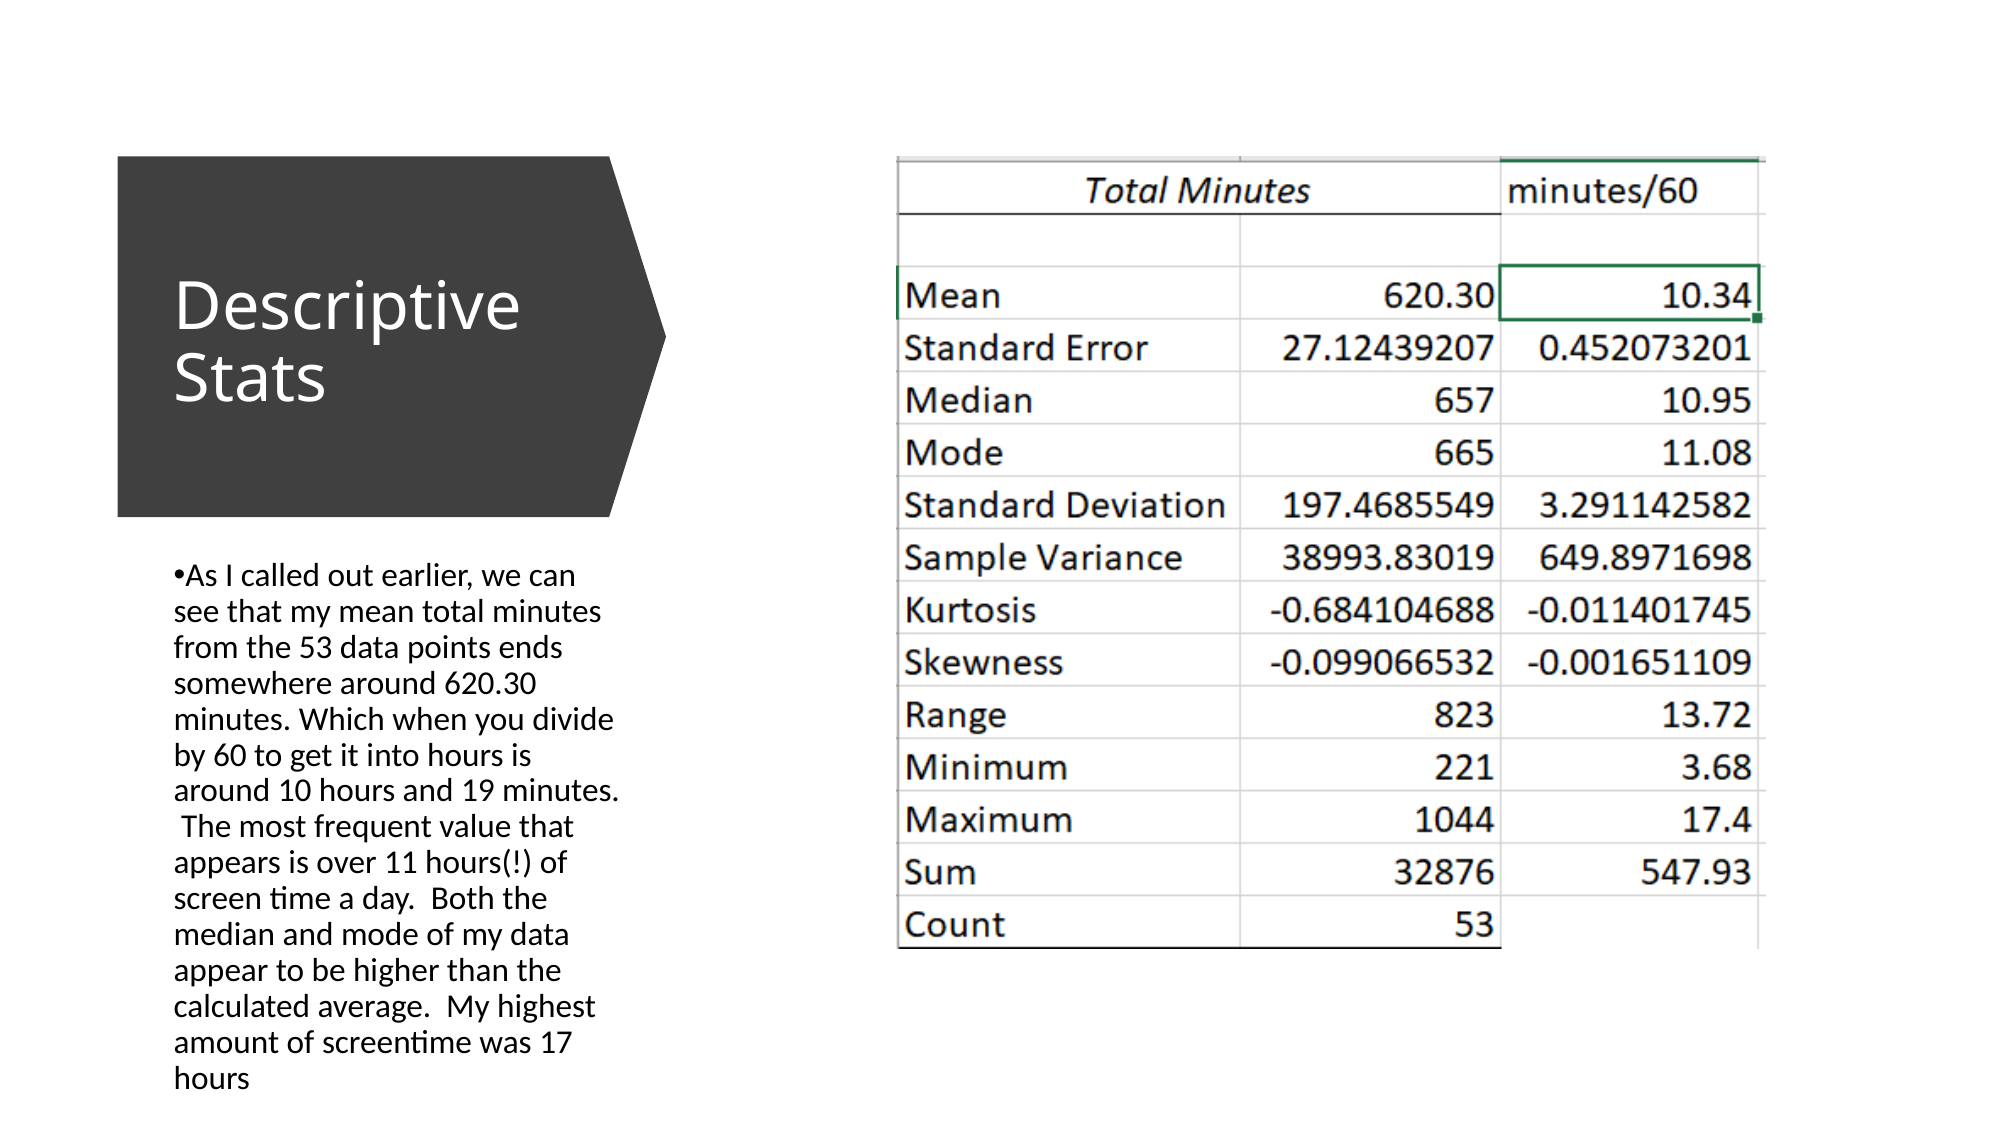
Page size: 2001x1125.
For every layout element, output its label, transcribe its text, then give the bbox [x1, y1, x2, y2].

text_box As I called out earlier, we can see that my mean total minutes from the 53 data points ends somewhere around 620.30 minutes. Which when you divide by 60 to get it into hours is around 10 hours and 19 minutes. The most frequent value that appears is over 11 hours(!) of screen time a day. Both the median and mode of my data appear to be higher than the calculated average. My highest amount of screentime was 17 hours [158, 550, 643, 1025]
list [896, 156, 1766, 949]
text_box [116, 155, 668, 519]
title Descriptive Stats [158, 197, 597, 490]
